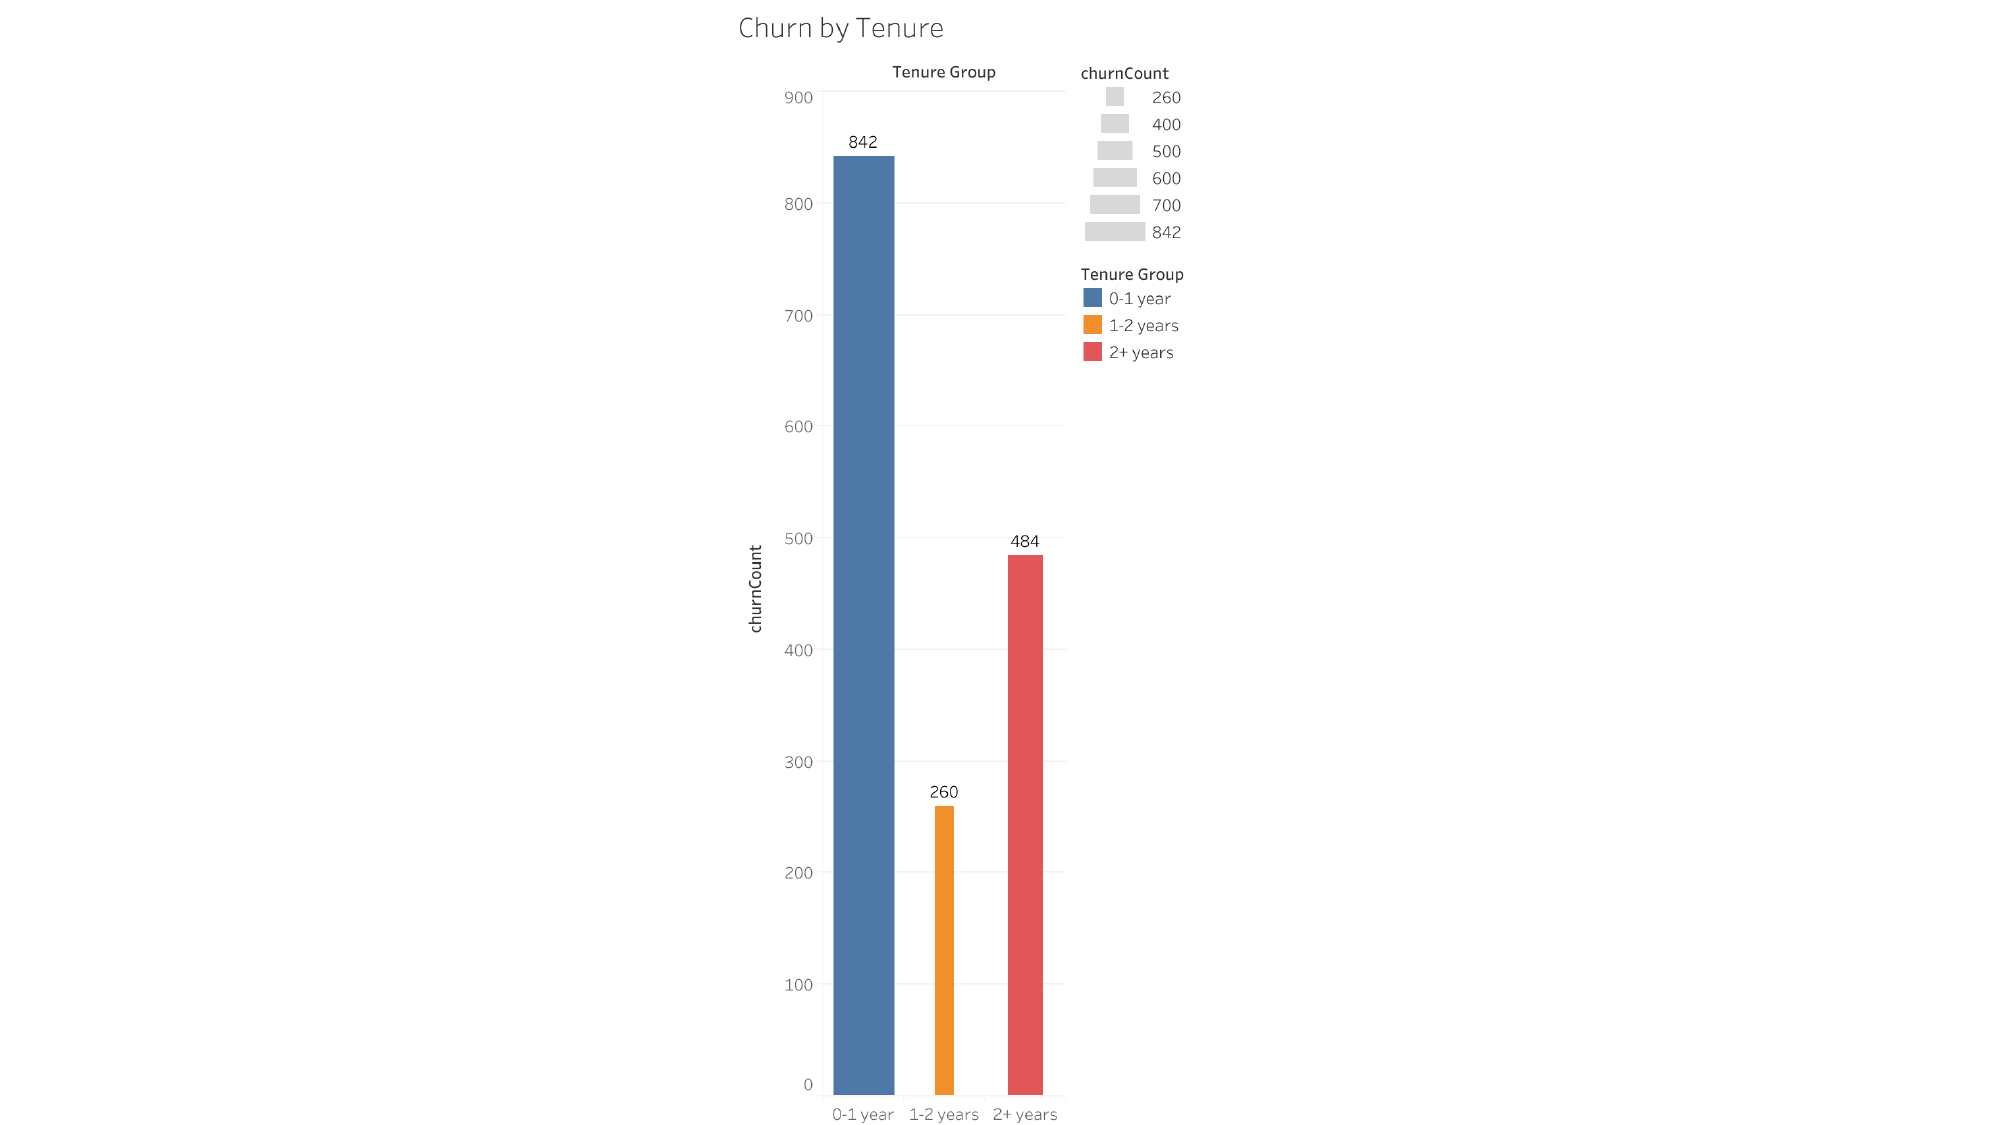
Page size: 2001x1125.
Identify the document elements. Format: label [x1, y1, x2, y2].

picture [732, 0, 1268, 1125]
